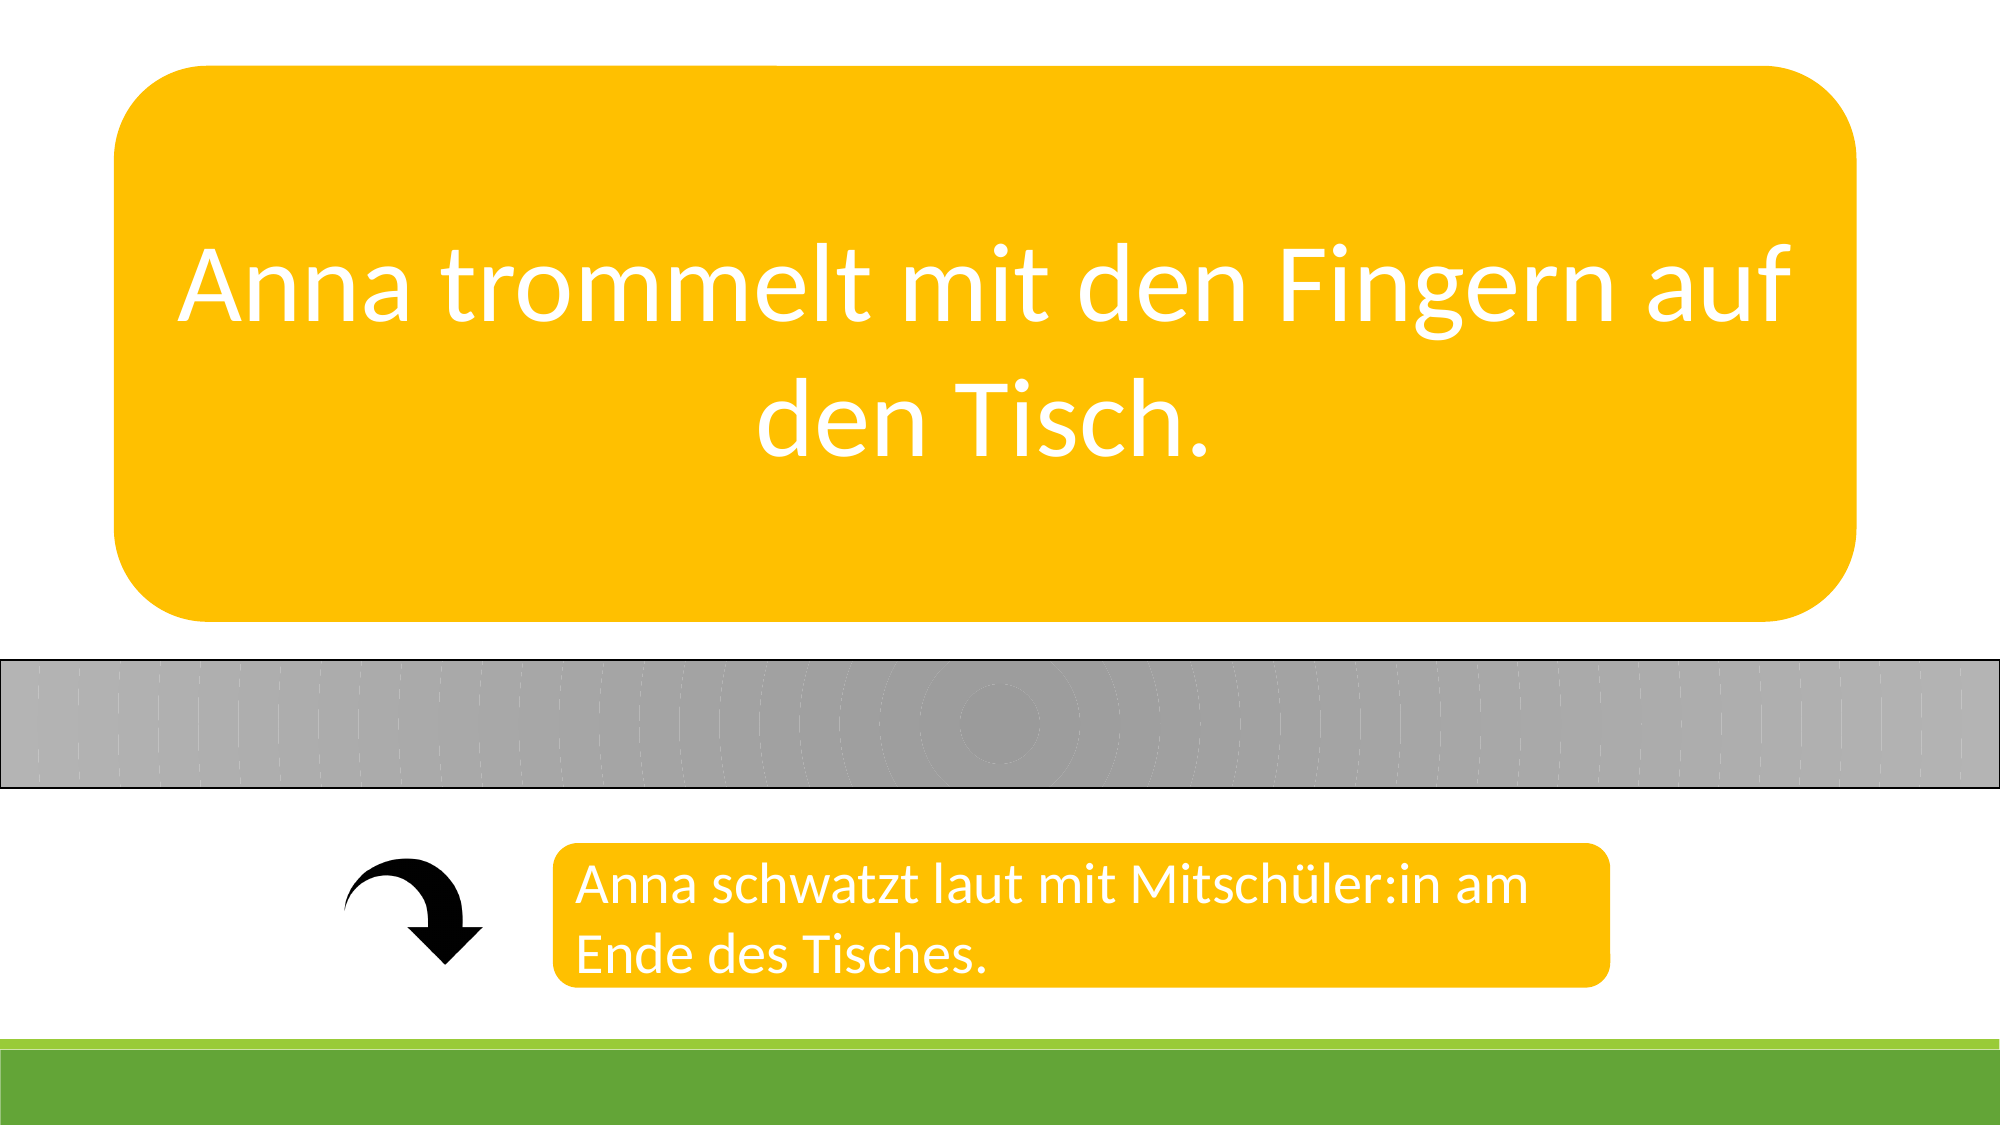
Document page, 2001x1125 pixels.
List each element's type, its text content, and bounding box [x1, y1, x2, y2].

text_box [0, 659, 2000, 789]
text_box Anna schwatzt laut mit Mitschüler:in am Ende des Tisches. [552, 843, 1611, 988]
picture [337, 835, 489, 987]
text_box Anna trommelt mit den Fingern auf den Tisch. [113, 65, 1857, 622]
